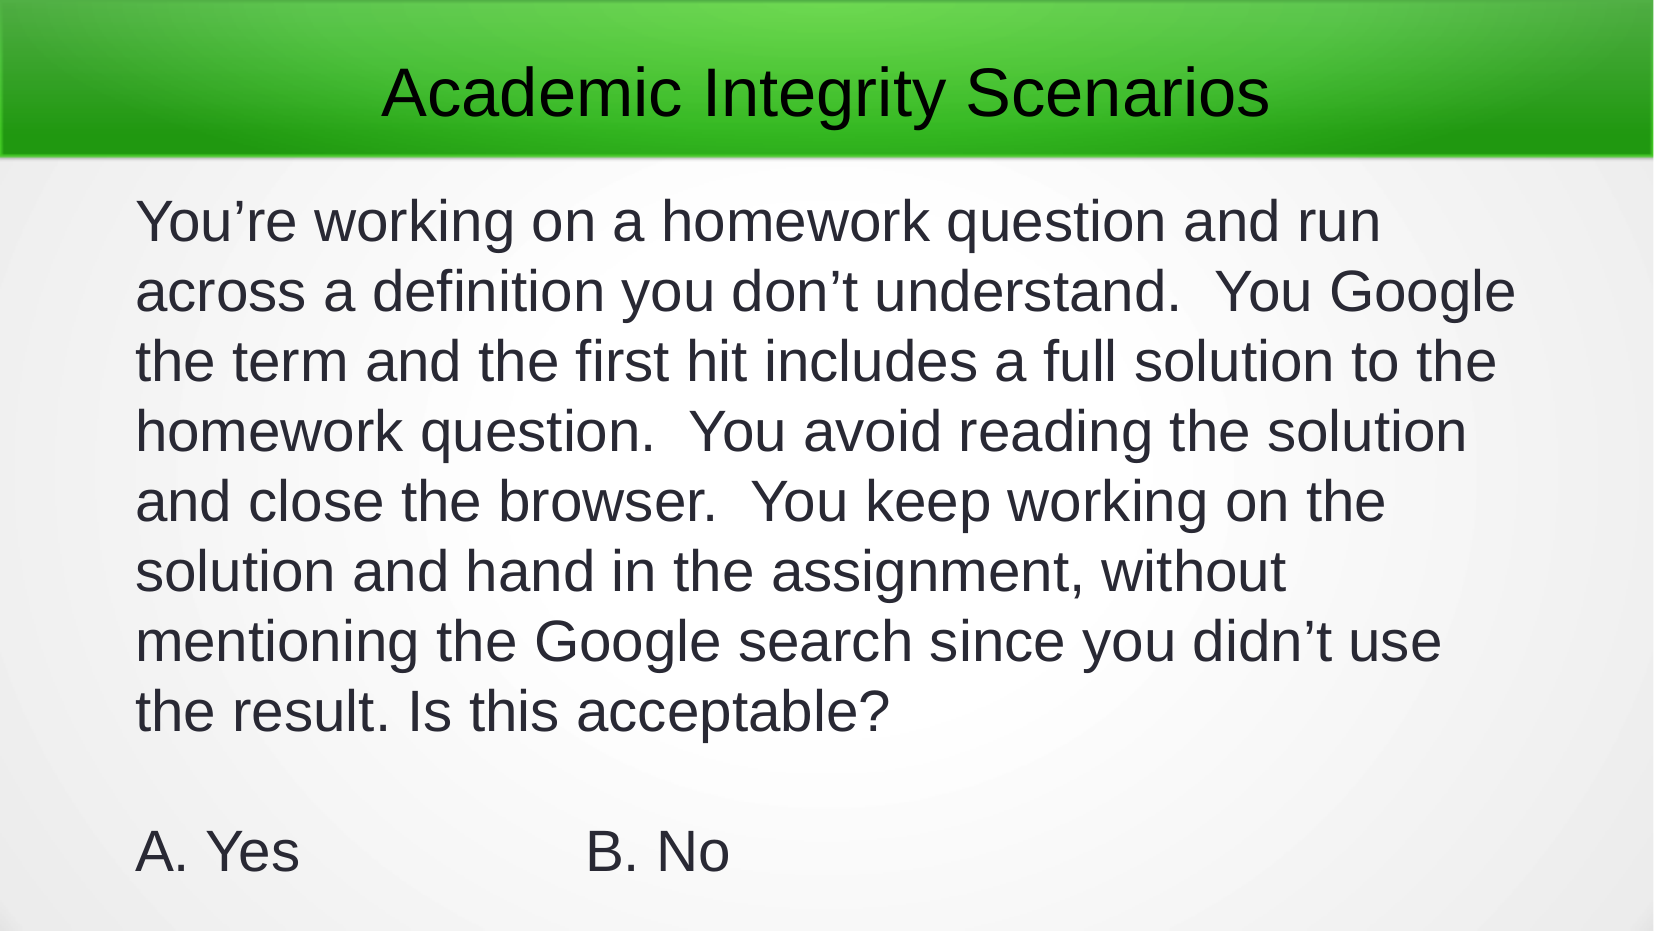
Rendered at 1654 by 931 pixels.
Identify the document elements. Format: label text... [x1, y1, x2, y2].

text_box Academic Integrity Scenarios [82, 35, 1571, 142]
text_box You’re working on a homework question and run across a definition you don’t understand. You Google the term and the first hit includes a full solution to the homework question. You avoid reading the solution and close the browser. You keep working on the solution and hand in the assignment, without mentioning the Google search since you didn’t use the result. Is this acceptable? A. Yes B. No [134, 183, 1530, 844]
picture [0, 0, 1654, 931]
